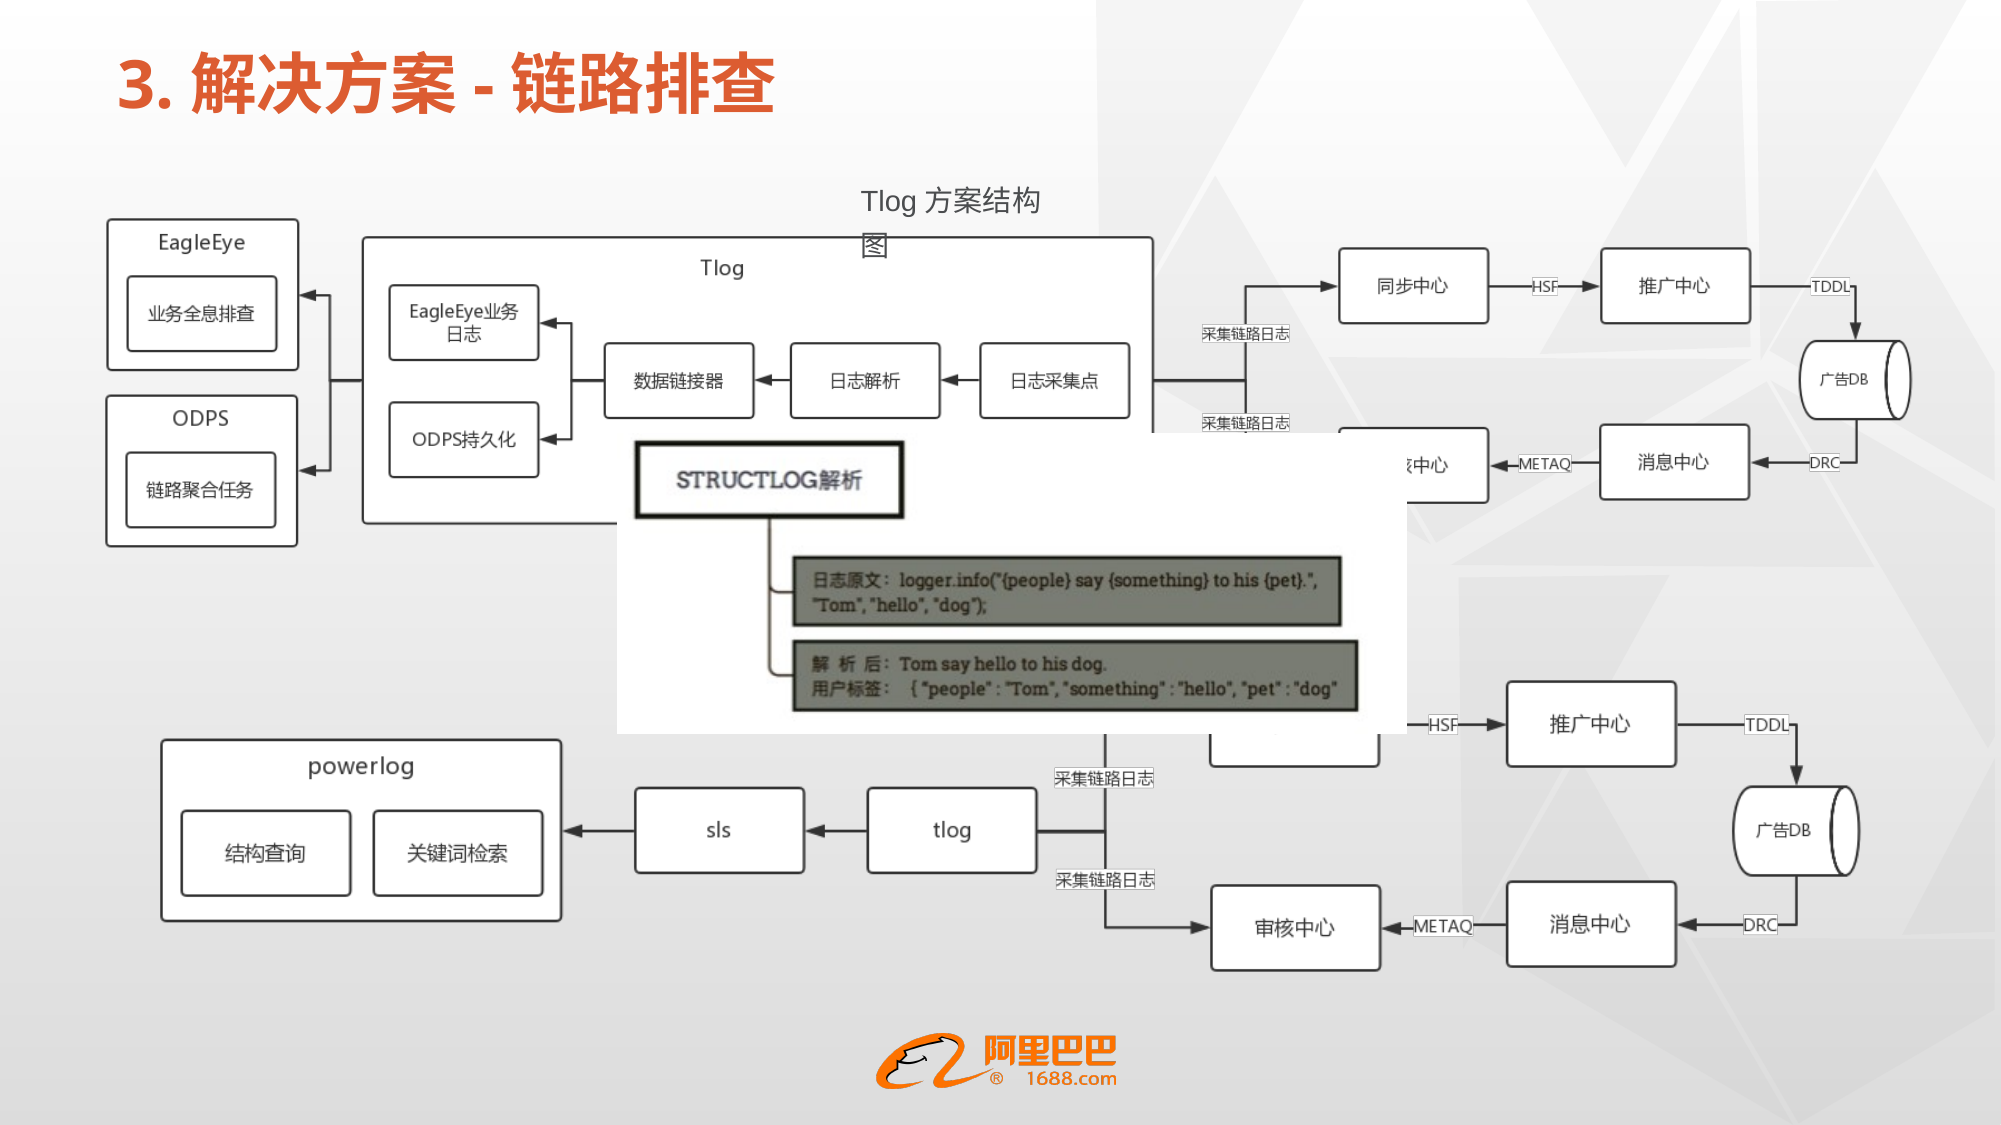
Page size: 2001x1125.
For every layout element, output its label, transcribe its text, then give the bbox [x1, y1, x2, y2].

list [53, 166, 1947, 582]
picture [101, 433, 1899, 1011]
title 3.解决方案-链路排查 [102, 22, 1900, 153]
picture [876, 1033, 1116, 1089]
